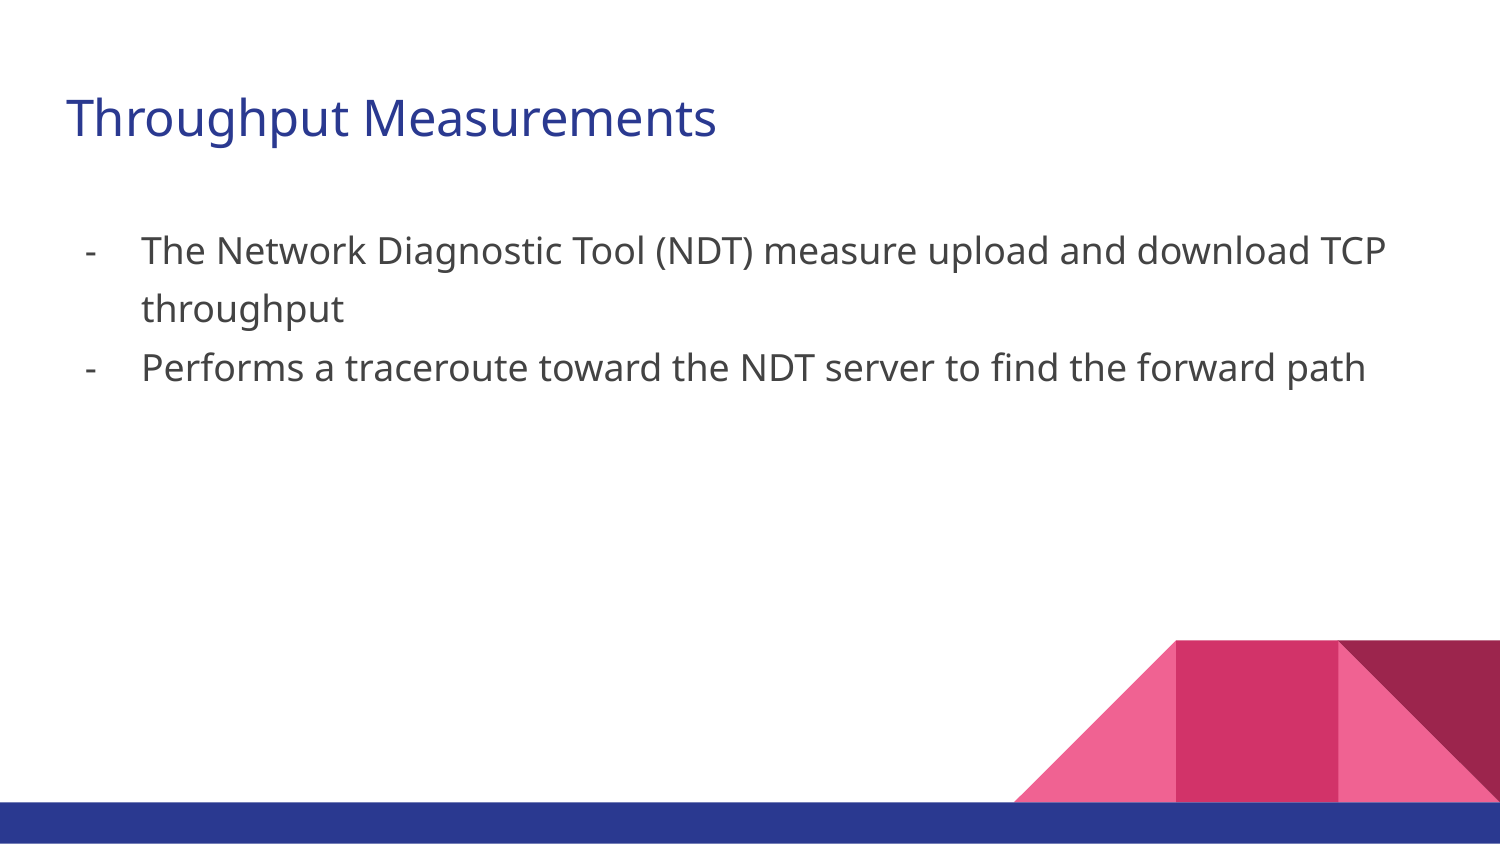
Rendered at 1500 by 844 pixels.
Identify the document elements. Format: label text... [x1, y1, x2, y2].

list The Network Diagnostic Tool (NDT) measure upload and download TCP throughput Performs a traceroute toward the NDT server to find the forward path [51, 201, 1449, 750]
title Throughput Measurements [51, 67, 1449, 167]
